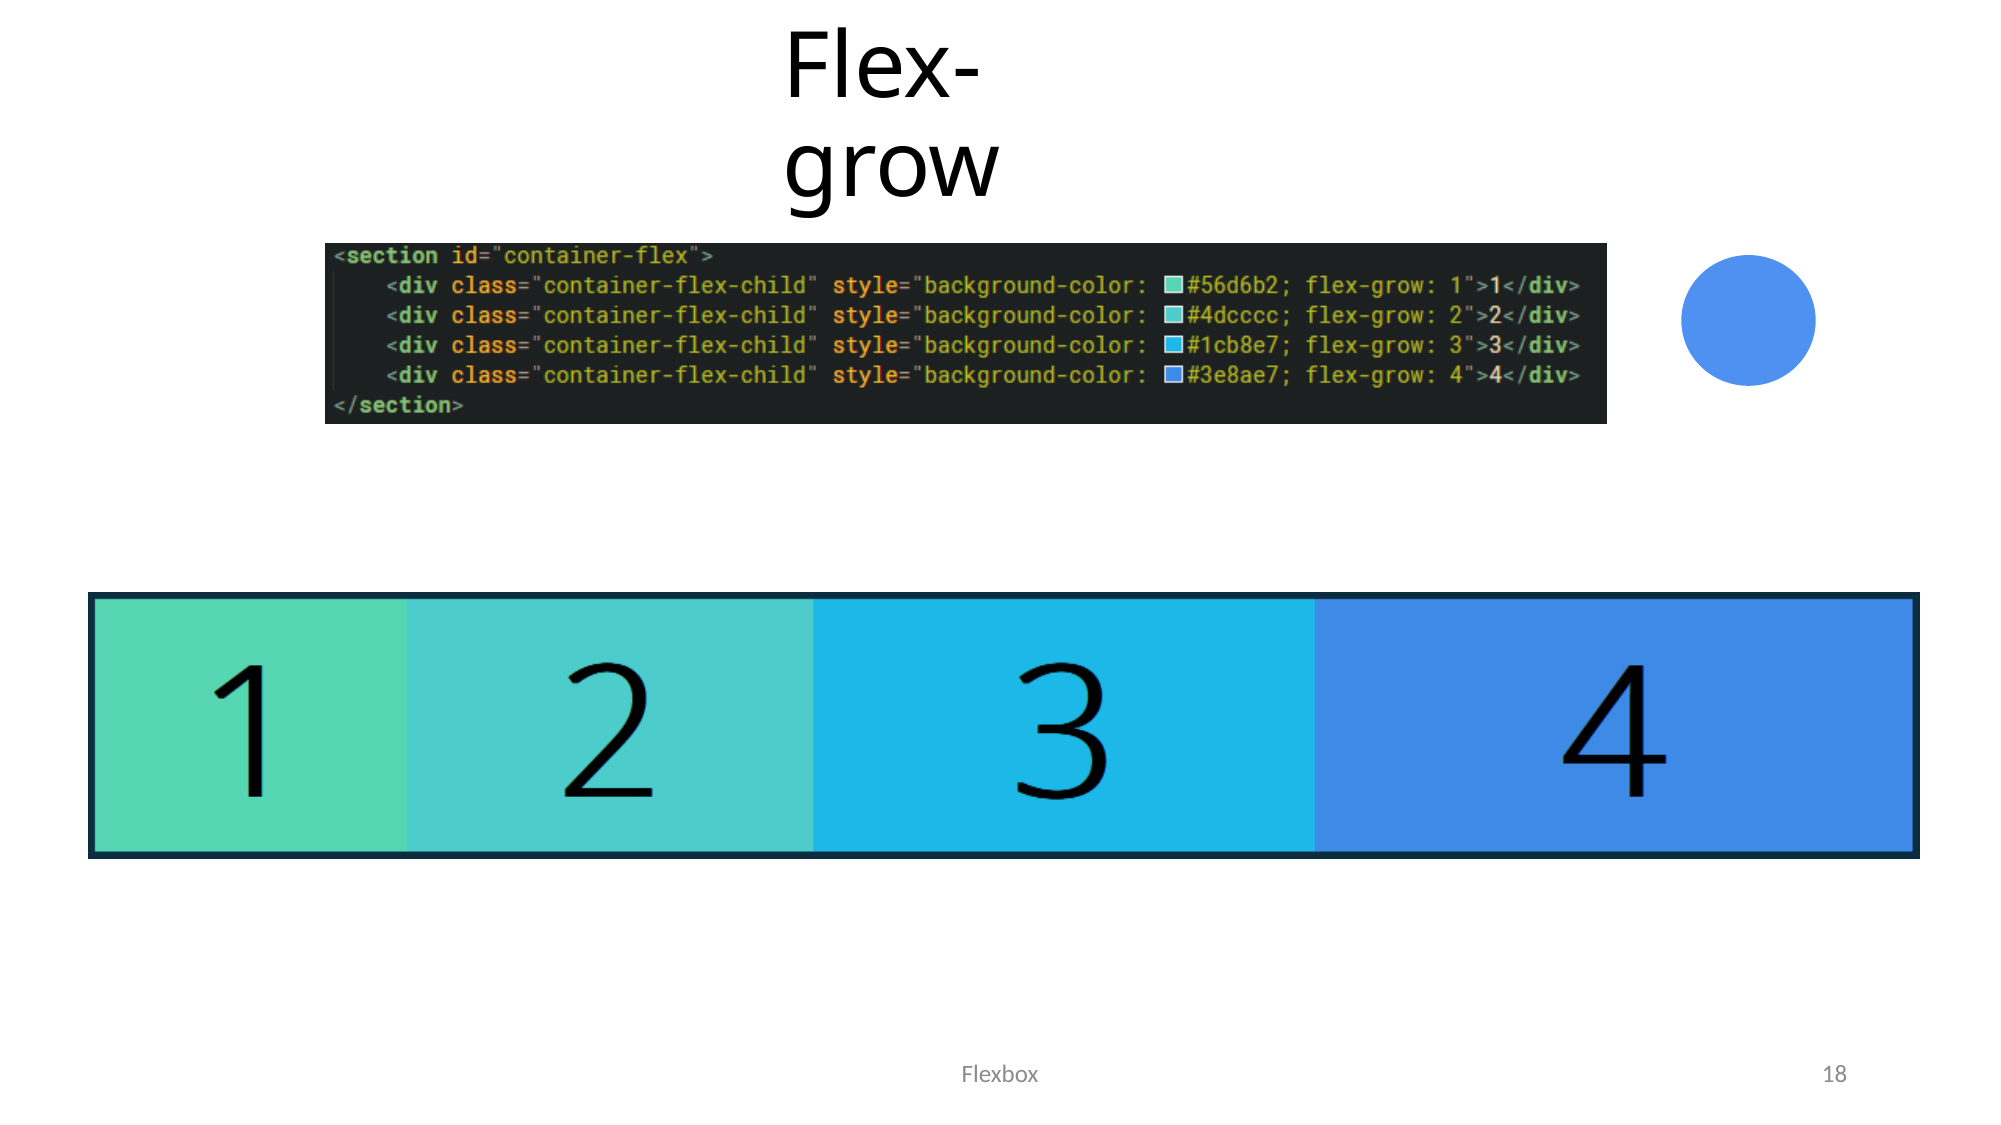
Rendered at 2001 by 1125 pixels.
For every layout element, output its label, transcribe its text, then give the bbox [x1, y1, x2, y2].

slide_number 18 [1412, 1042, 1863, 1103]
picture [325, 243, 1607, 424]
title Flex-grow [767, 41, 1162, 193]
picture [88, 592, 1920, 859]
footer Flexbox [662, 1042, 1338, 1103]
